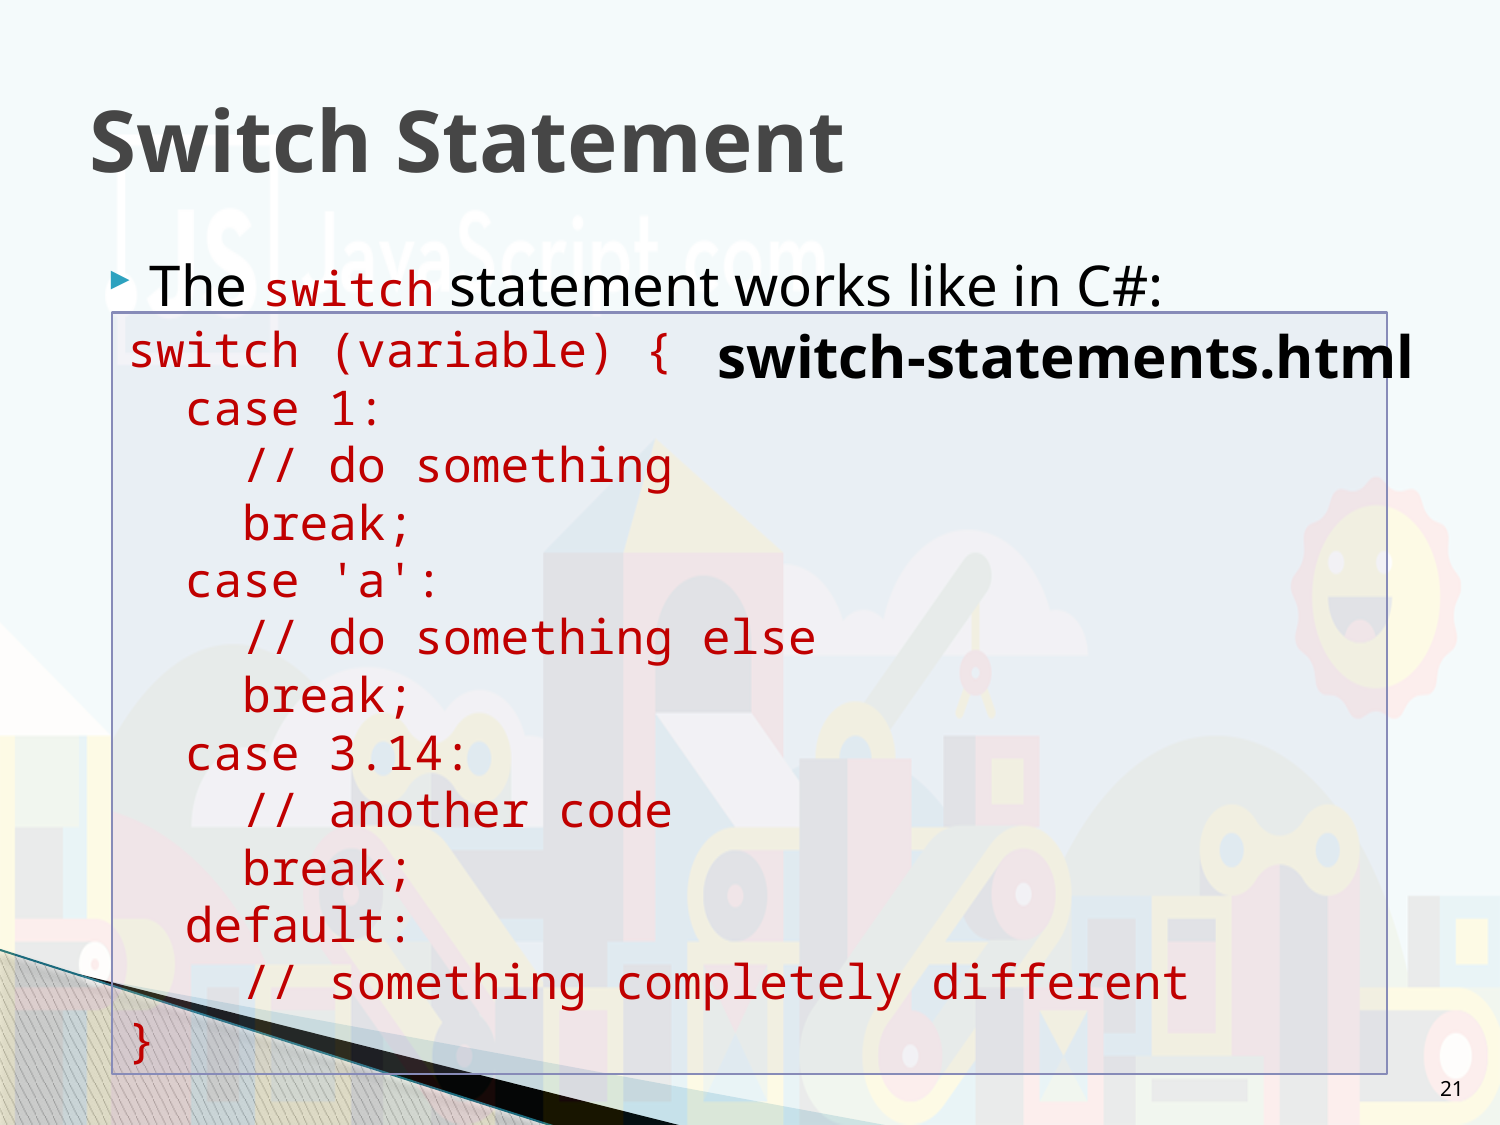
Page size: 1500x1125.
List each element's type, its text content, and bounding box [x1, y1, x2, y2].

title Switch Statement [75, 45, 1425, 233]
list The switch statement works like in C#: [75, 243, 1425, 986]
text_box switch (variable) { case 1: // do something break; case 'a': // do something else break; case 3.14: // another code break; default: // something completely different } [112, 312, 1388, 1075]
slide_number 21 [1418, 1051, 1479, 1112]
text_box switch-statements.html [702, 312, 1430, 398]
